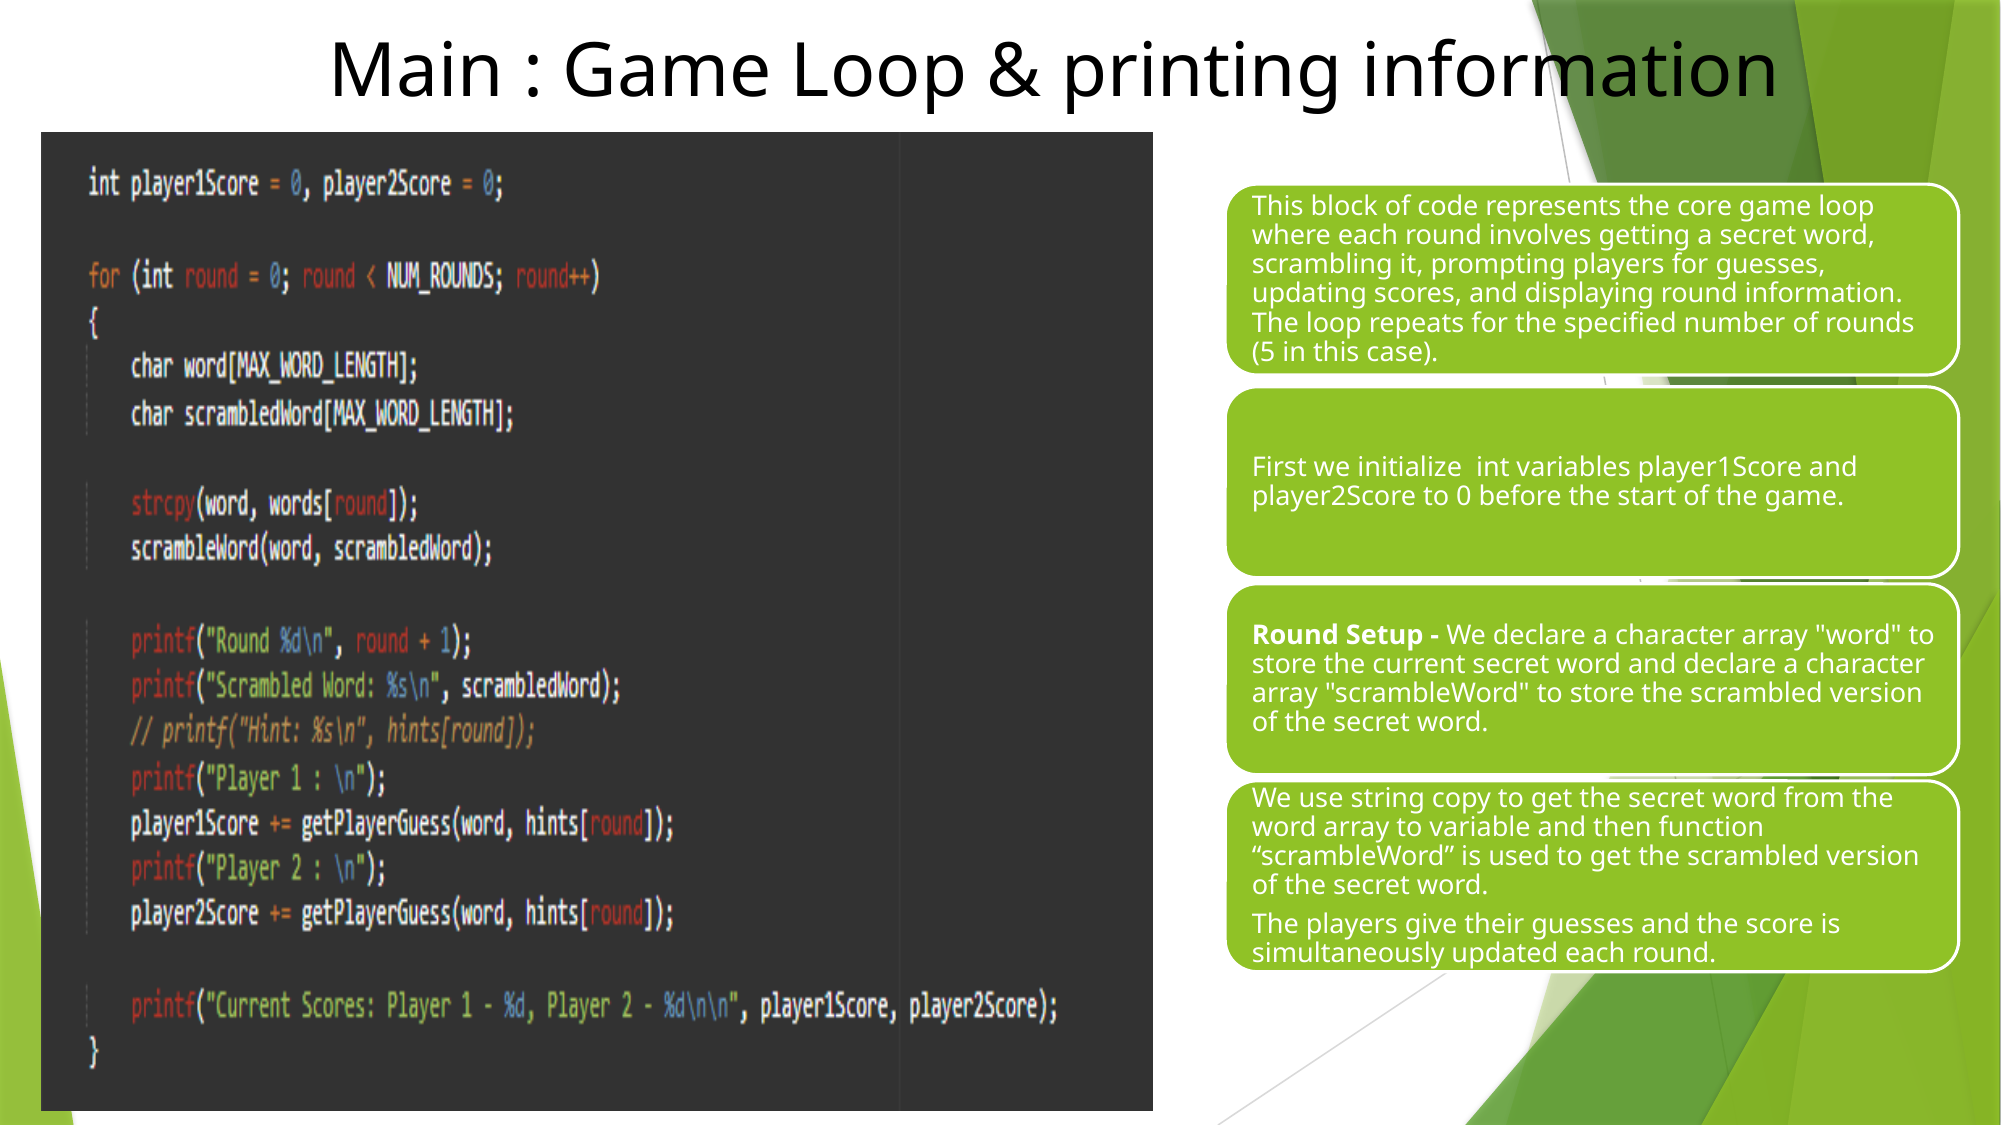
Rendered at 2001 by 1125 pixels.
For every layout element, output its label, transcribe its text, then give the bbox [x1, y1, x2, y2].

picture [40, 132, 1154, 1111]
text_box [1224, 180, 1960, 981]
text_box Main : Game Loop & printing information [192, 14, 1916, 120]
